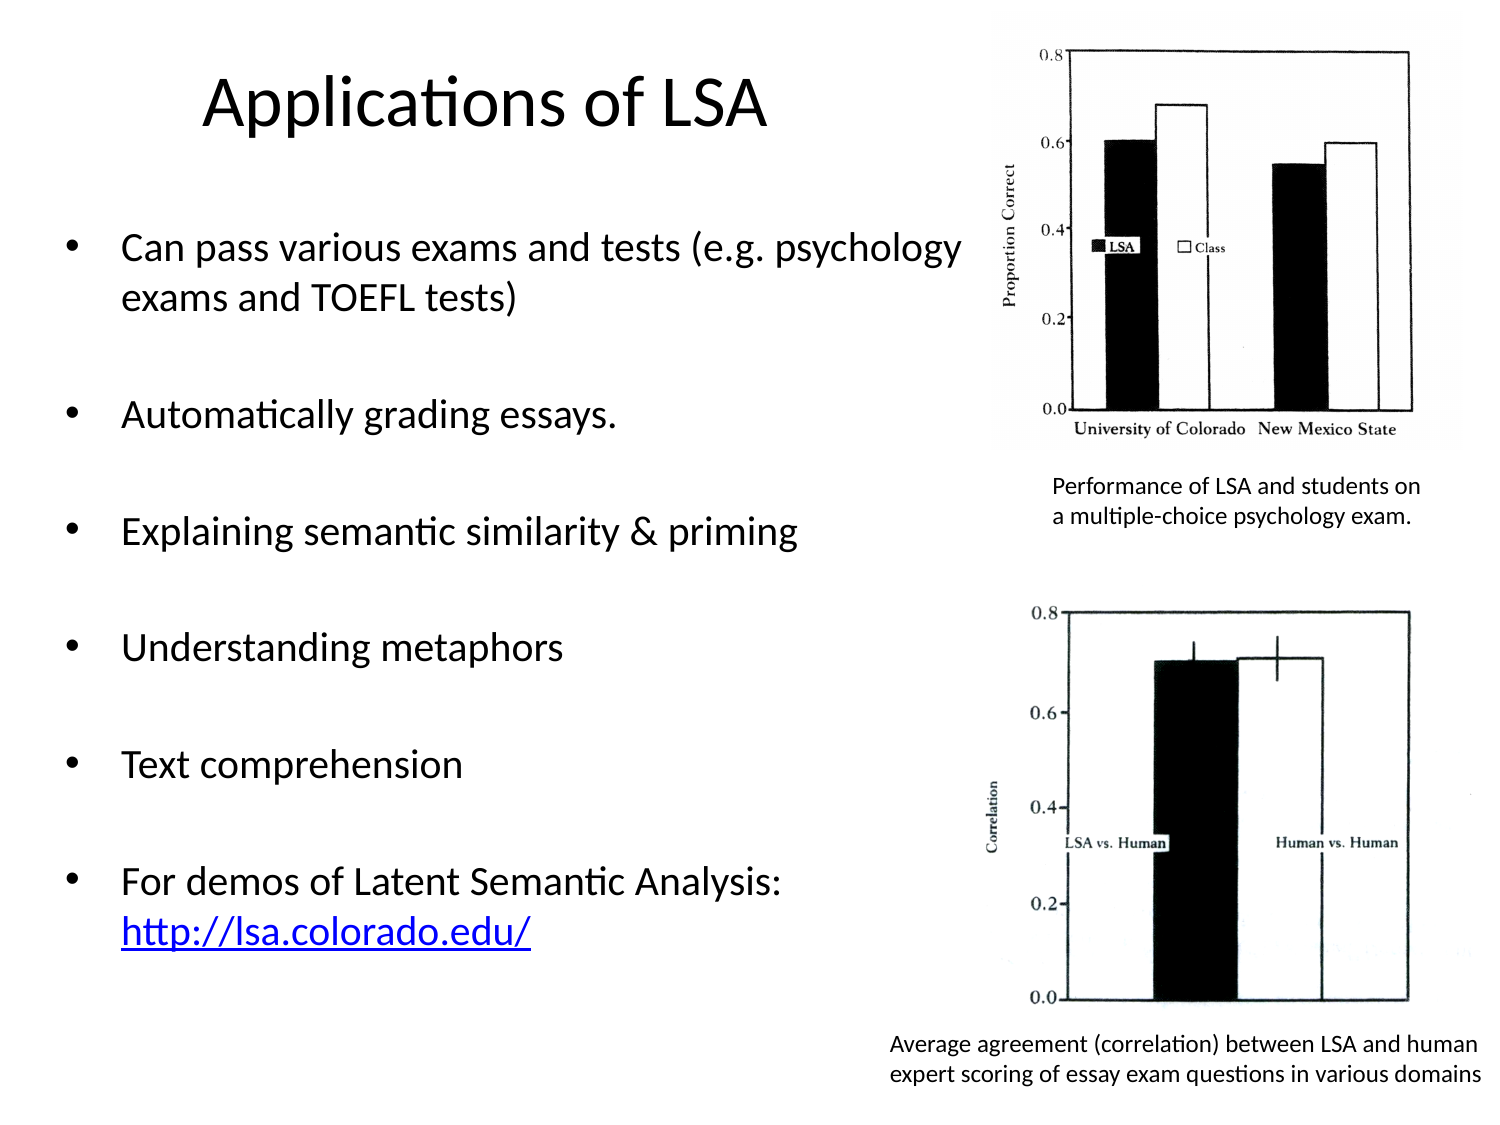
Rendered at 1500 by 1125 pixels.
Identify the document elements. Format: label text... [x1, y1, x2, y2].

title Applications of LSA [187, 45, 863, 150]
picture [991, 11, 1463, 451]
list Can pass various exams and tests (e.g. psychology exams and TOEFL tests) Automatically grading essays. Explaining semantic similarity & priming Understanding metaphors Text comprehension For demos of Latent Semantic Analysis: http://lsa.colorado.edu/ [50, 212, 1000, 1005]
text_box Performance of LSA and students on a multiple-choice psychology exam. [1037, 462, 1450, 538]
picture [974, 574, 1476, 1012]
text_box Average agreement (correlation) between LSA and human expert scoring of essay exam questions in various domains [875, 1020, 1500, 1095]
